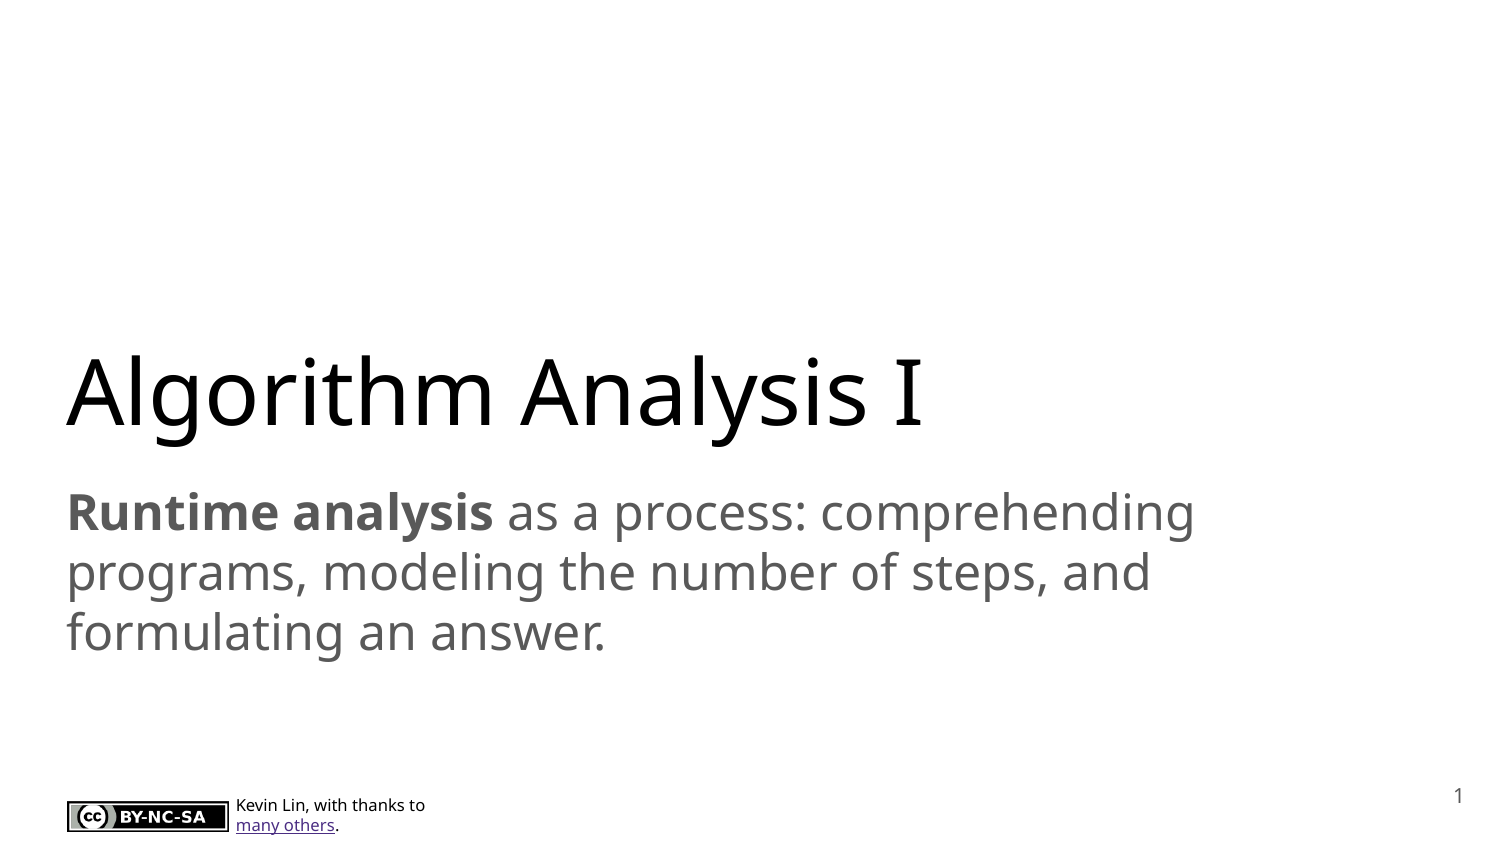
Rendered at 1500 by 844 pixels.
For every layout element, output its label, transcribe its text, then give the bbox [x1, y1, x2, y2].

slide_number ‹#› [1389, 764, 1480, 830]
title Algorithm Analysis I [51, 122, 1449, 459]
subtitle Runtime analysis as a process: comprehending programs, modeling the number of steps, and formulating an answer. [51, 464, 1449, 717]
text_box Kevin Lin, with thanks to many others. [230, 801, 529, 832]
picture [67, 800, 229, 832]
